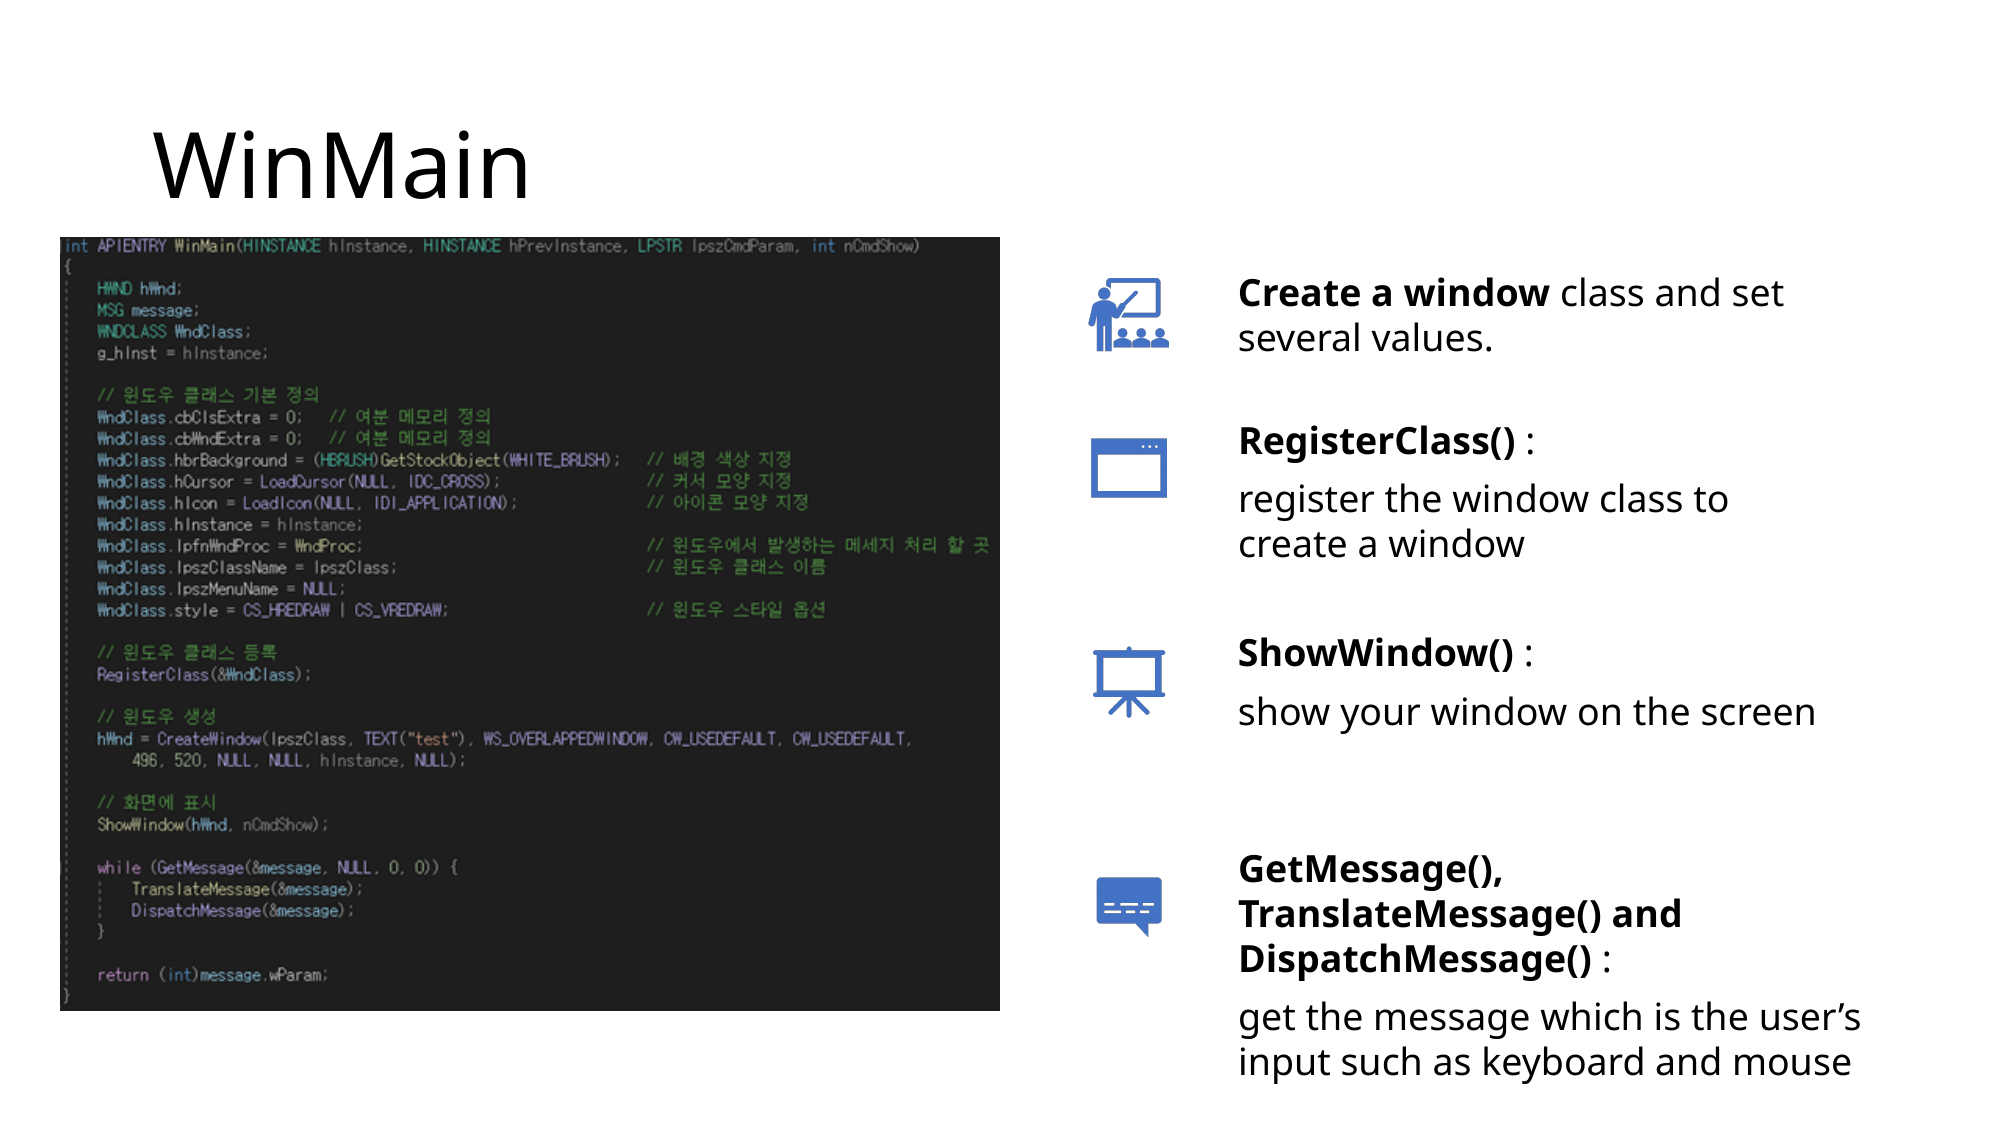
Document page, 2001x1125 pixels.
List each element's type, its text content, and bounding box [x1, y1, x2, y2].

picture [60, 237, 1000, 1011]
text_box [1084, 269, 1867, 952]
title WinMain [137, 59, 1863, 278]
